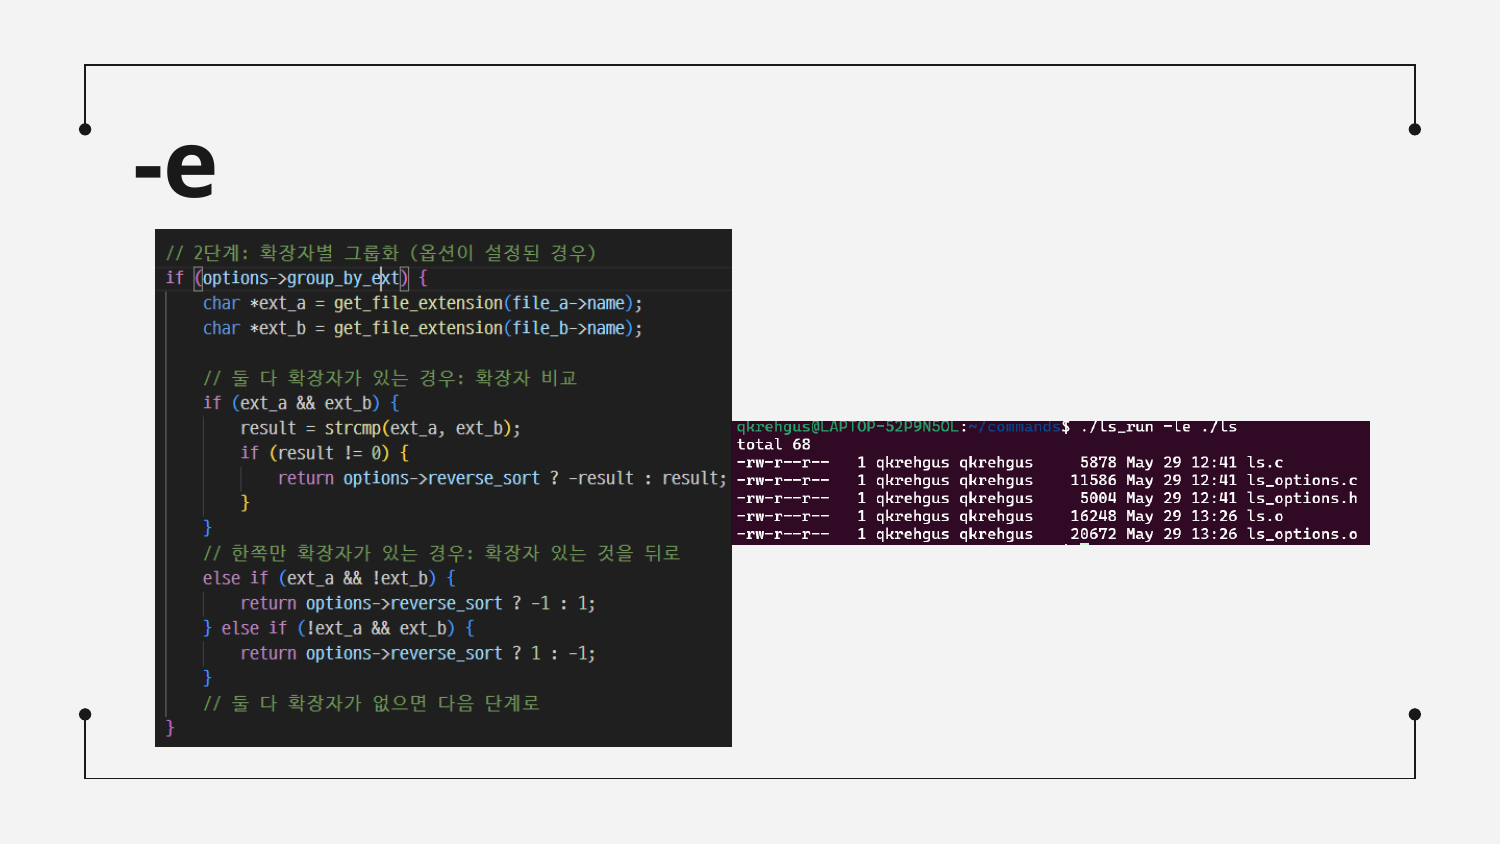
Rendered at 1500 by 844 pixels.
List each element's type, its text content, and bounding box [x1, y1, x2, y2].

picture [155, 229, 1371, 747]
title -e [118, 88, 1383, 183]
